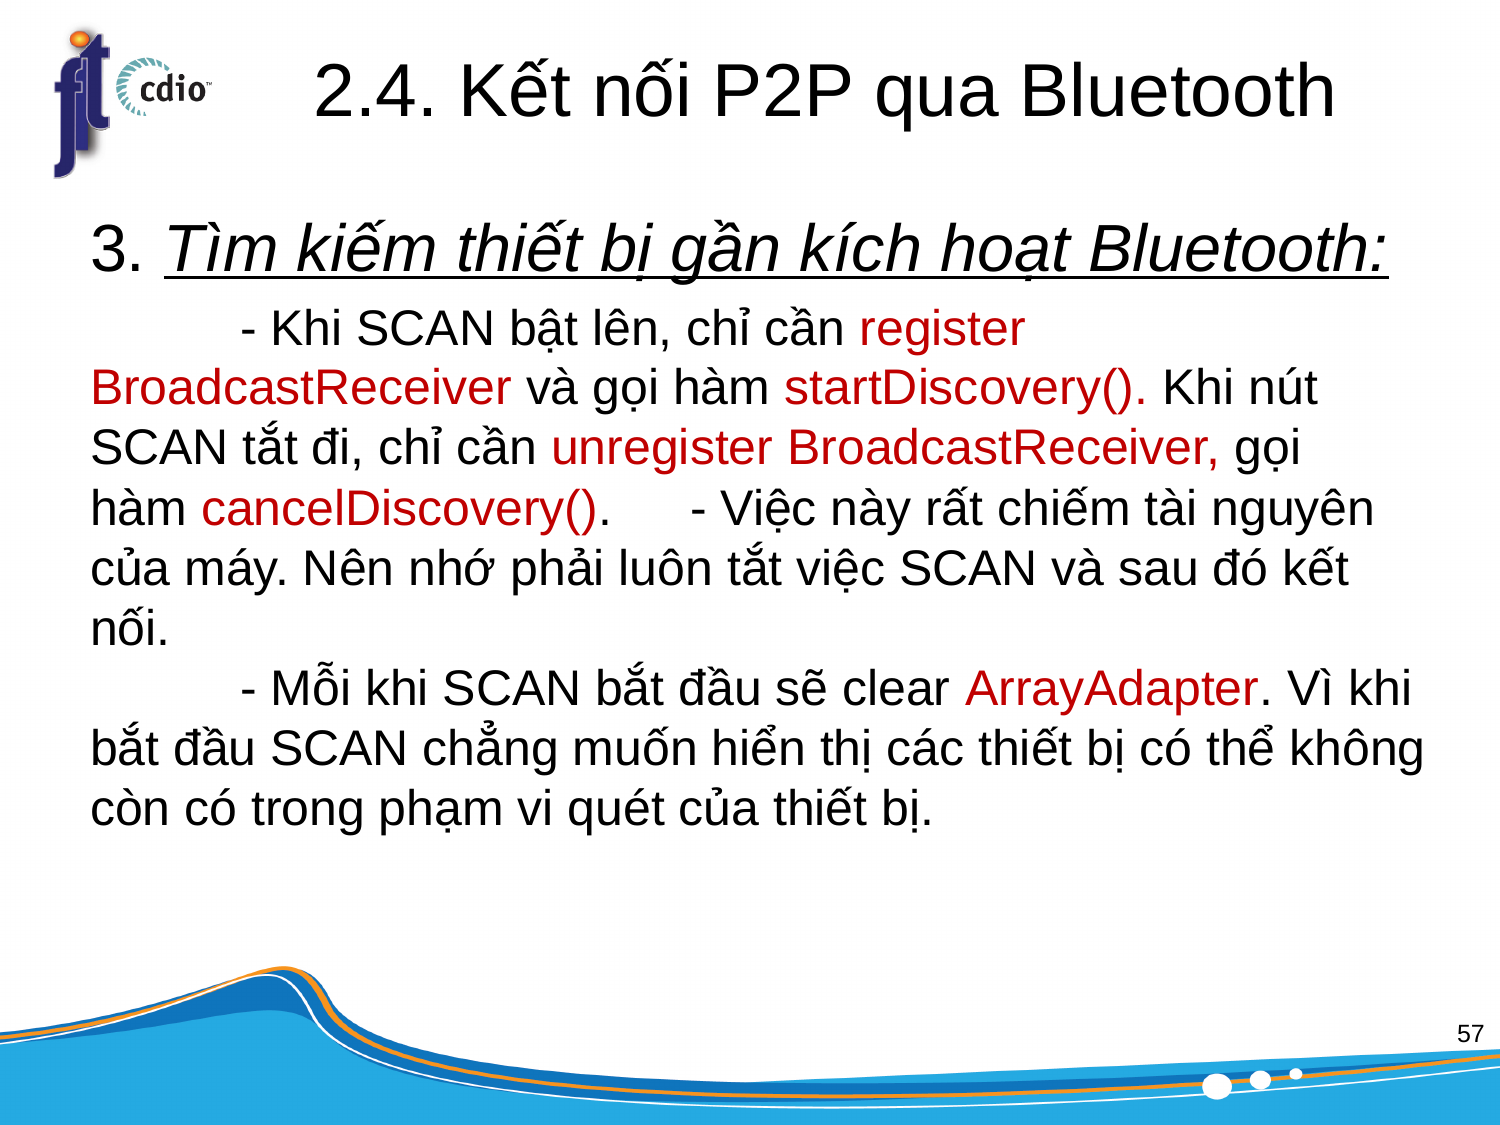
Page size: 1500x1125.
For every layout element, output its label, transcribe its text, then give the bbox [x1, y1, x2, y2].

slide_number 57 [1149, 1002, 1500, 1063]
picture [0, 0, 1500, 1125]
list 3. Tìm kiếm thiết bị gần kích hoạt Bluetooth: - Khi SCAN bật lên, chỉ cần register BroadcastReceiver và gọi hàm startDiscovery(). Khi nút SCAN tắt đi, chỉ cần unregister BroadcastReceiver, gọi hàm cancelDiscovery(). - Việc này rất chiếm tài nguyên của máy. Nên nhớ phải luôn tắt việc SCAN và sau đó kết nối. - Mỗi khi SCAN bắt đầu sẽ clear ArrayAdapter. Vì khi bắt đầu SCAN chẳng muốn hiển thị các thiết bị có thể không còn có trong phạm vi quét của thiết bị. [75, 197, 1446, 1036]
title 2.4. Kết nối P2P qua Bluetooth [226, 6, 1425, 166]
